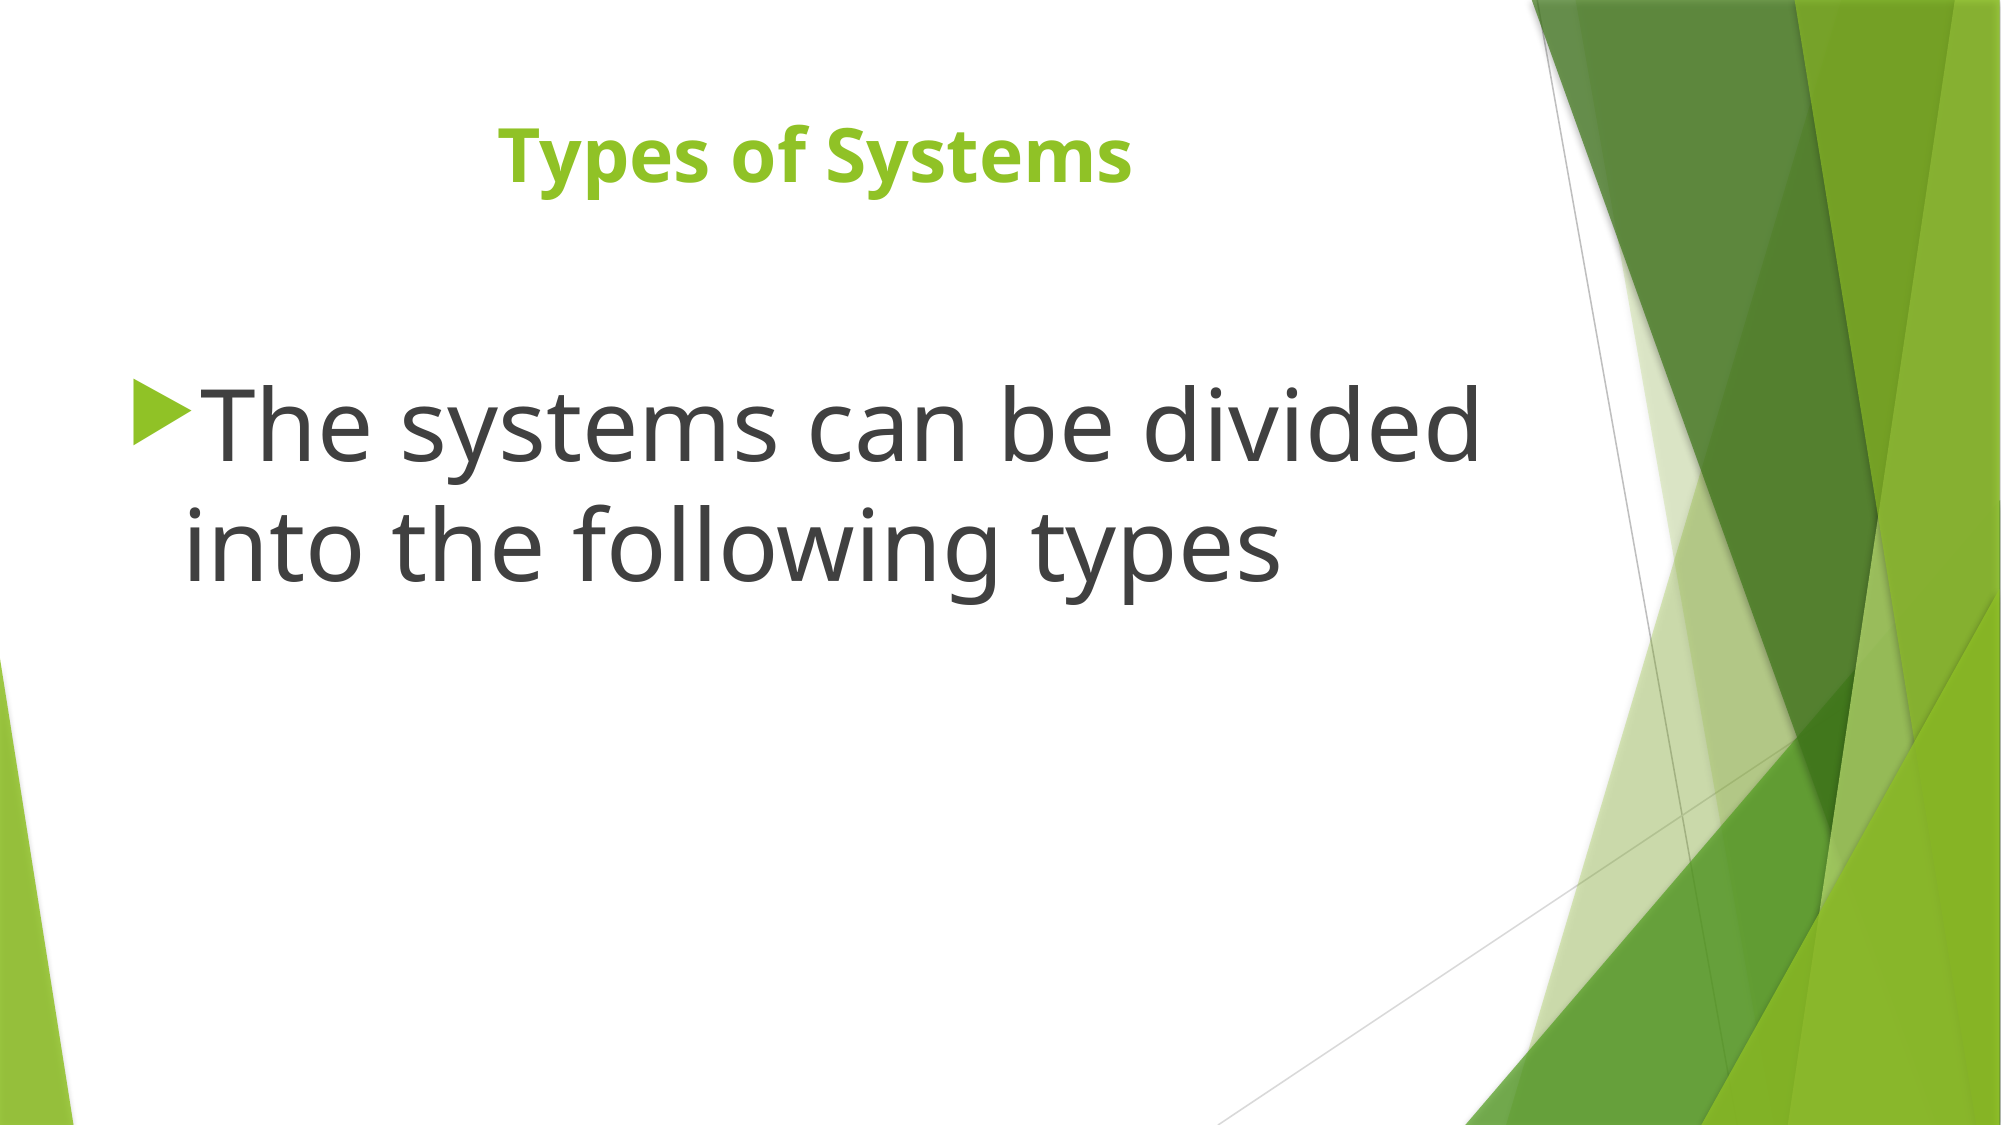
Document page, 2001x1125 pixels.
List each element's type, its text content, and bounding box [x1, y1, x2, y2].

list The systems can be divided into the following types [111, 354, 1522, 992]
title Types of Systems [111, 99, 1522, 317]
